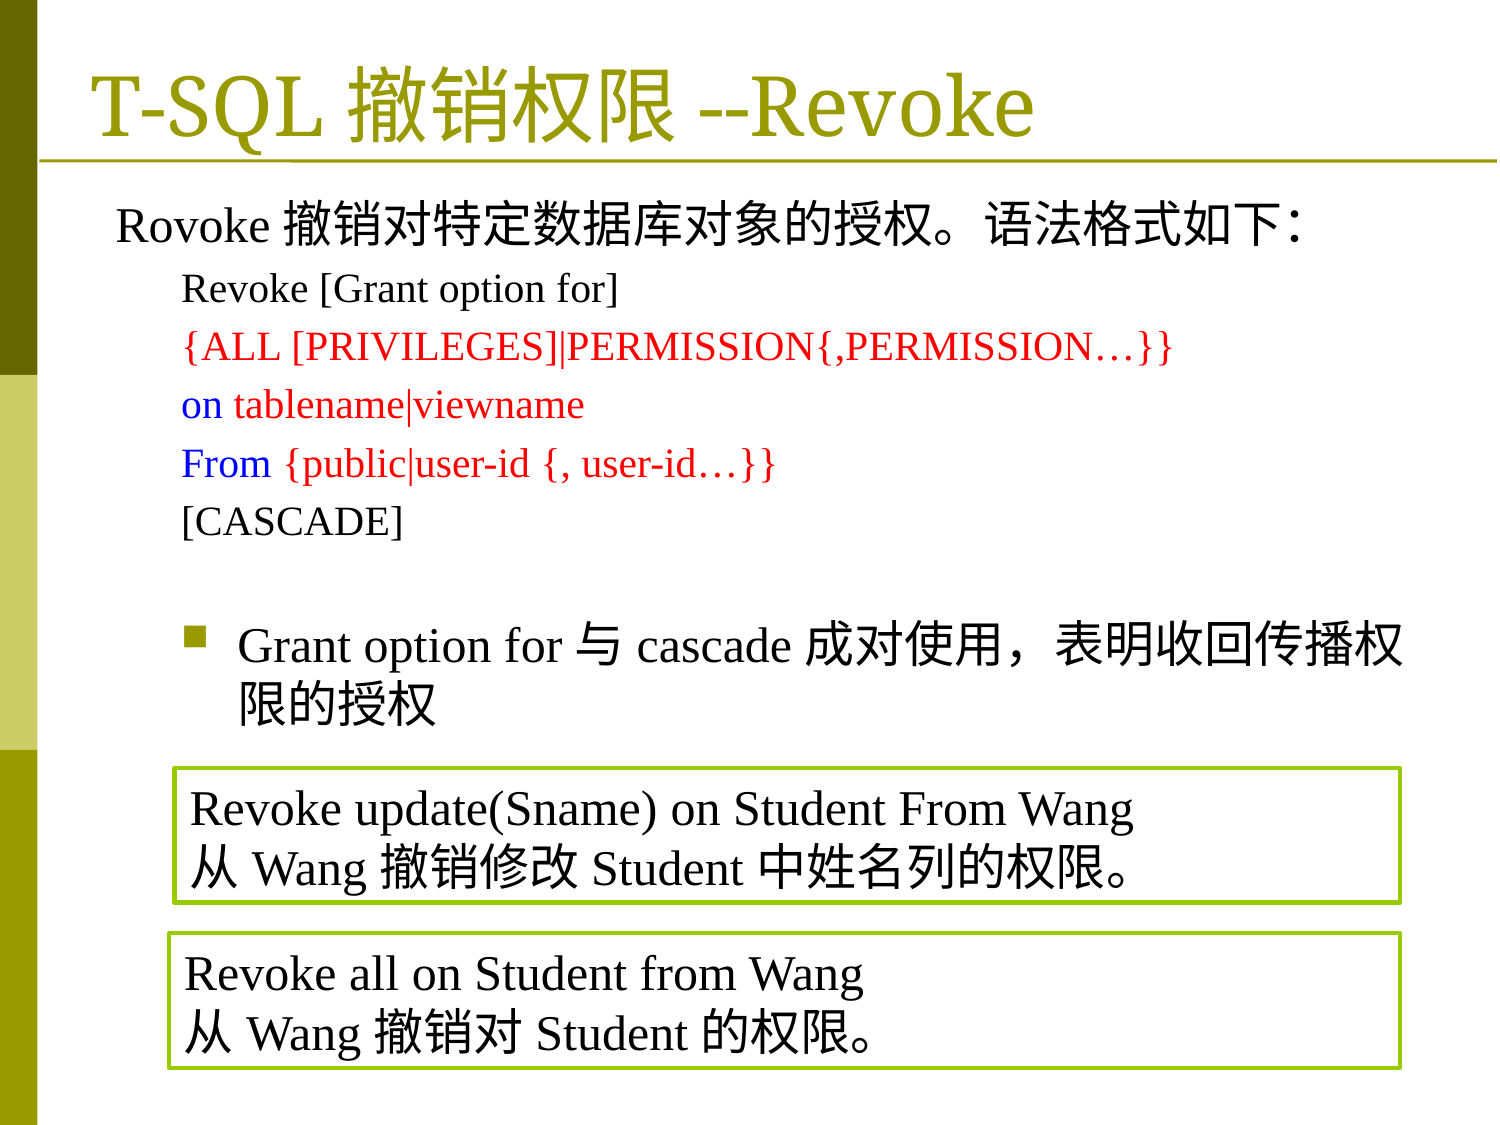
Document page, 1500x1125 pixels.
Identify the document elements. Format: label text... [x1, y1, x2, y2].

title T-SQL撤销权限--Revoke [75, 45, 1425, 161]
text_box Revoke update(Sname) on Student From Wang 从Wang撤销修改Student中姓名列的权限。 [172, 766, 1402, 905]
list Rovoke撤销对特定数据库对象的授权。语法格式如下： Revoke [Grant option for] {ALL [PRIVILEGES]|PERMISSION{,PERMISSION…}} on tablename|viewname From {public|user-id {, user-id…}} [CASCADE] Grant option for与cascade成对使用，表明收回传播权限的授权 [100, 184, 1451, 1035]
text_box Revoke all on Student from Wang 从Wang撤销对Student的权限。 [167, 931, 1402, 1070]
